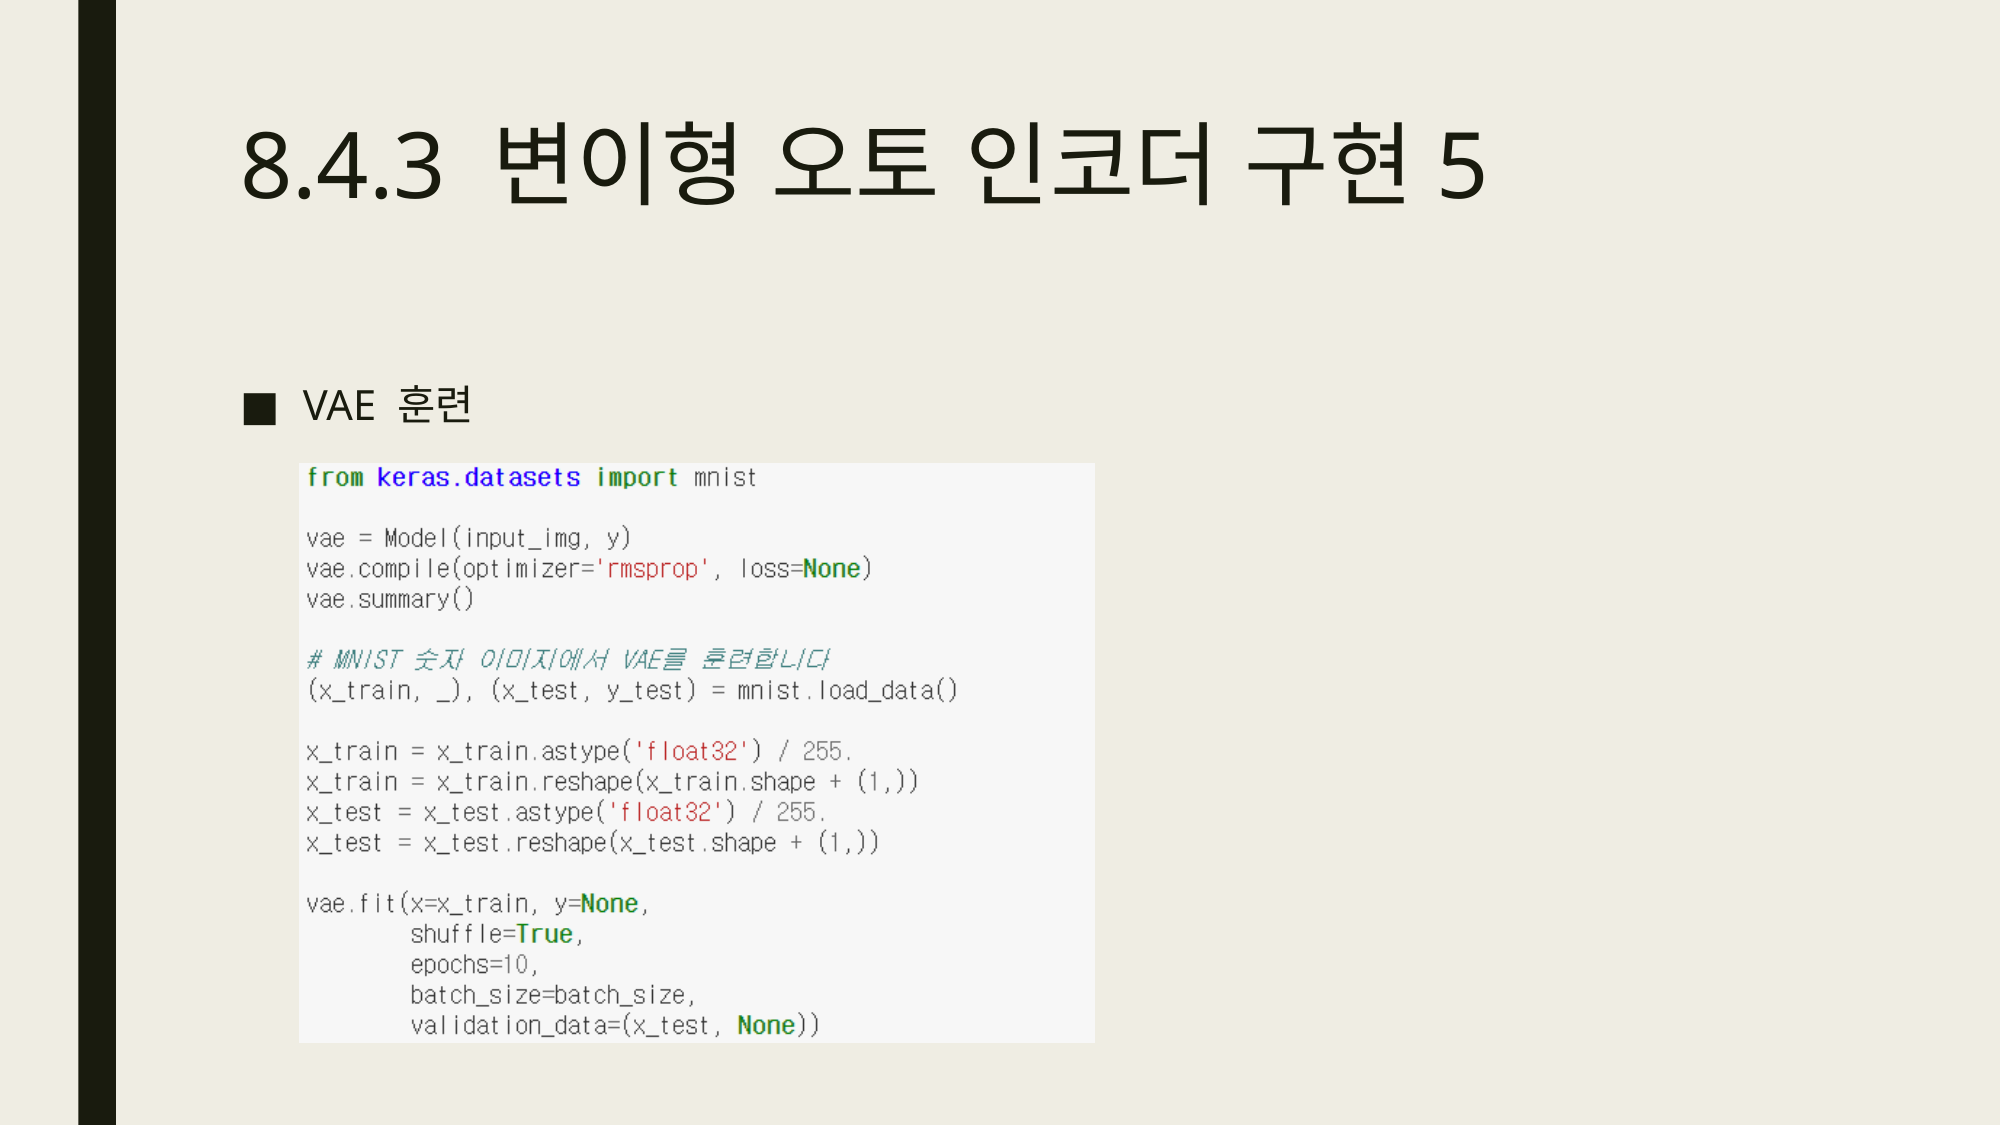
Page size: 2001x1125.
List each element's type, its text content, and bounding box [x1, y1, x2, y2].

title 8.4.3 변이형 오토 인코더 구현5 [225, 112, 1800, 357]
picture [299, 463, 1095, 1043]
list VAE 훈련 [225, 375, 1800, 963]
